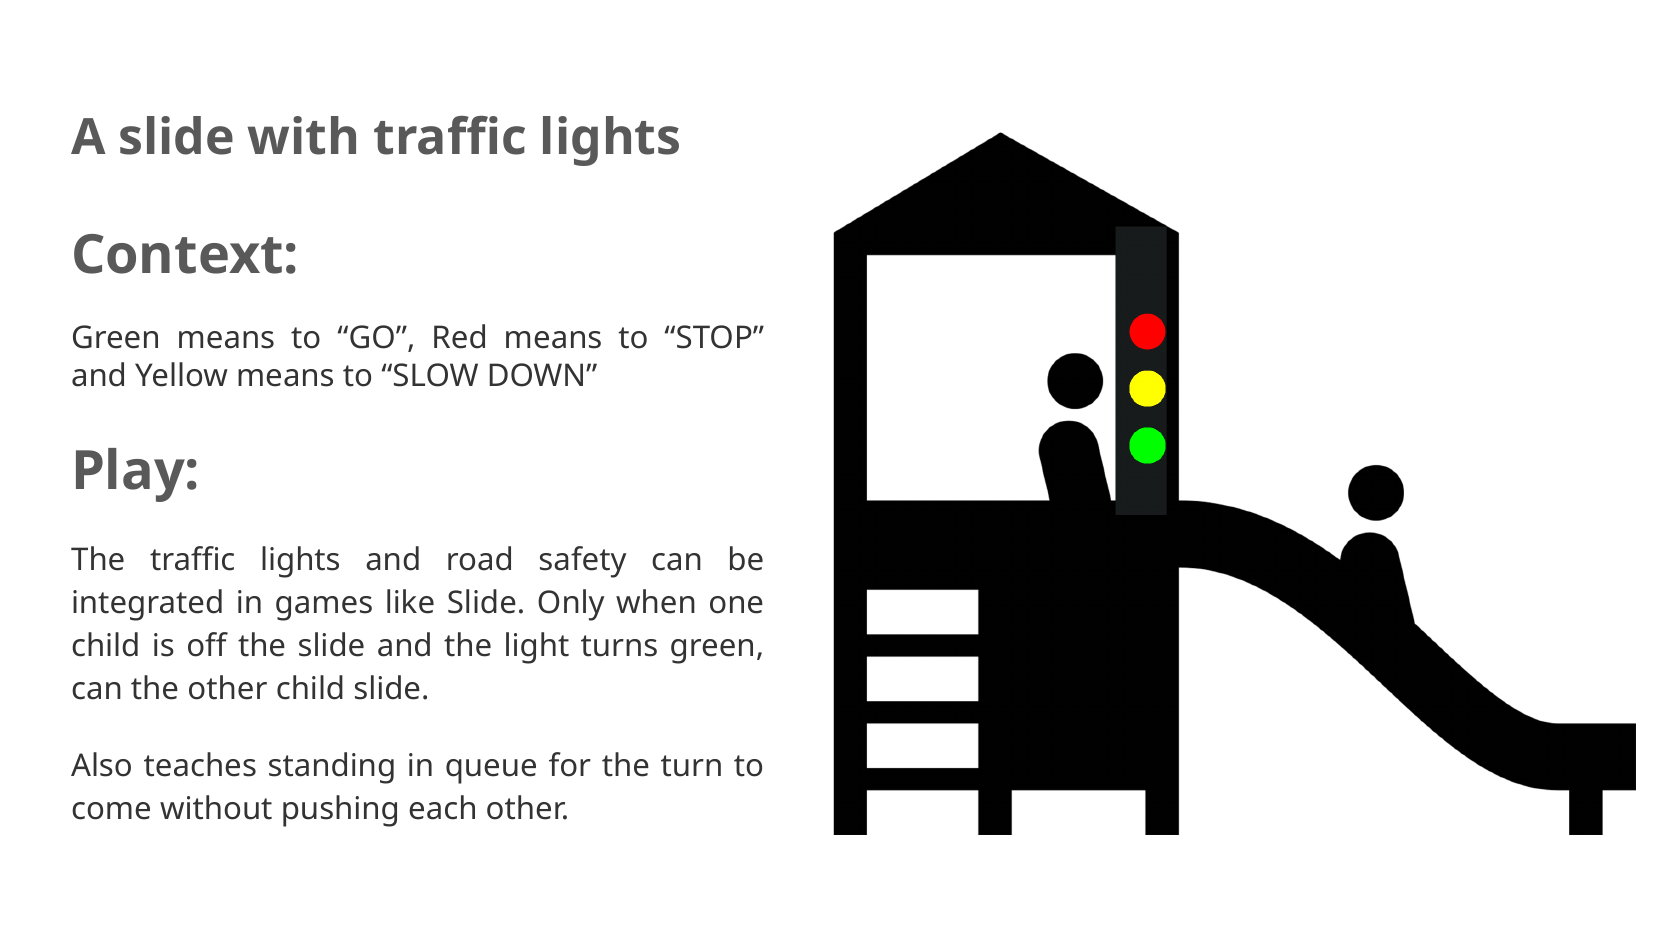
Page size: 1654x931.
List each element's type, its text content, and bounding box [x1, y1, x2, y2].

text_box Context: Green means to “GO”, Red means to “STOP” and Yellow means to “SLOW DOWN” Play: The traffic lights and road safety can be integrated in games like Slide. Only when one child is off the slide and the light turns green, can the other child slide. Also teaches standing in queue for the turn to come without pushing each other. [56, 194, 781, 868]
text_box A slide with traffic lights [56, 80, 816, 184]
picture [815, 81, 1654, 885]
